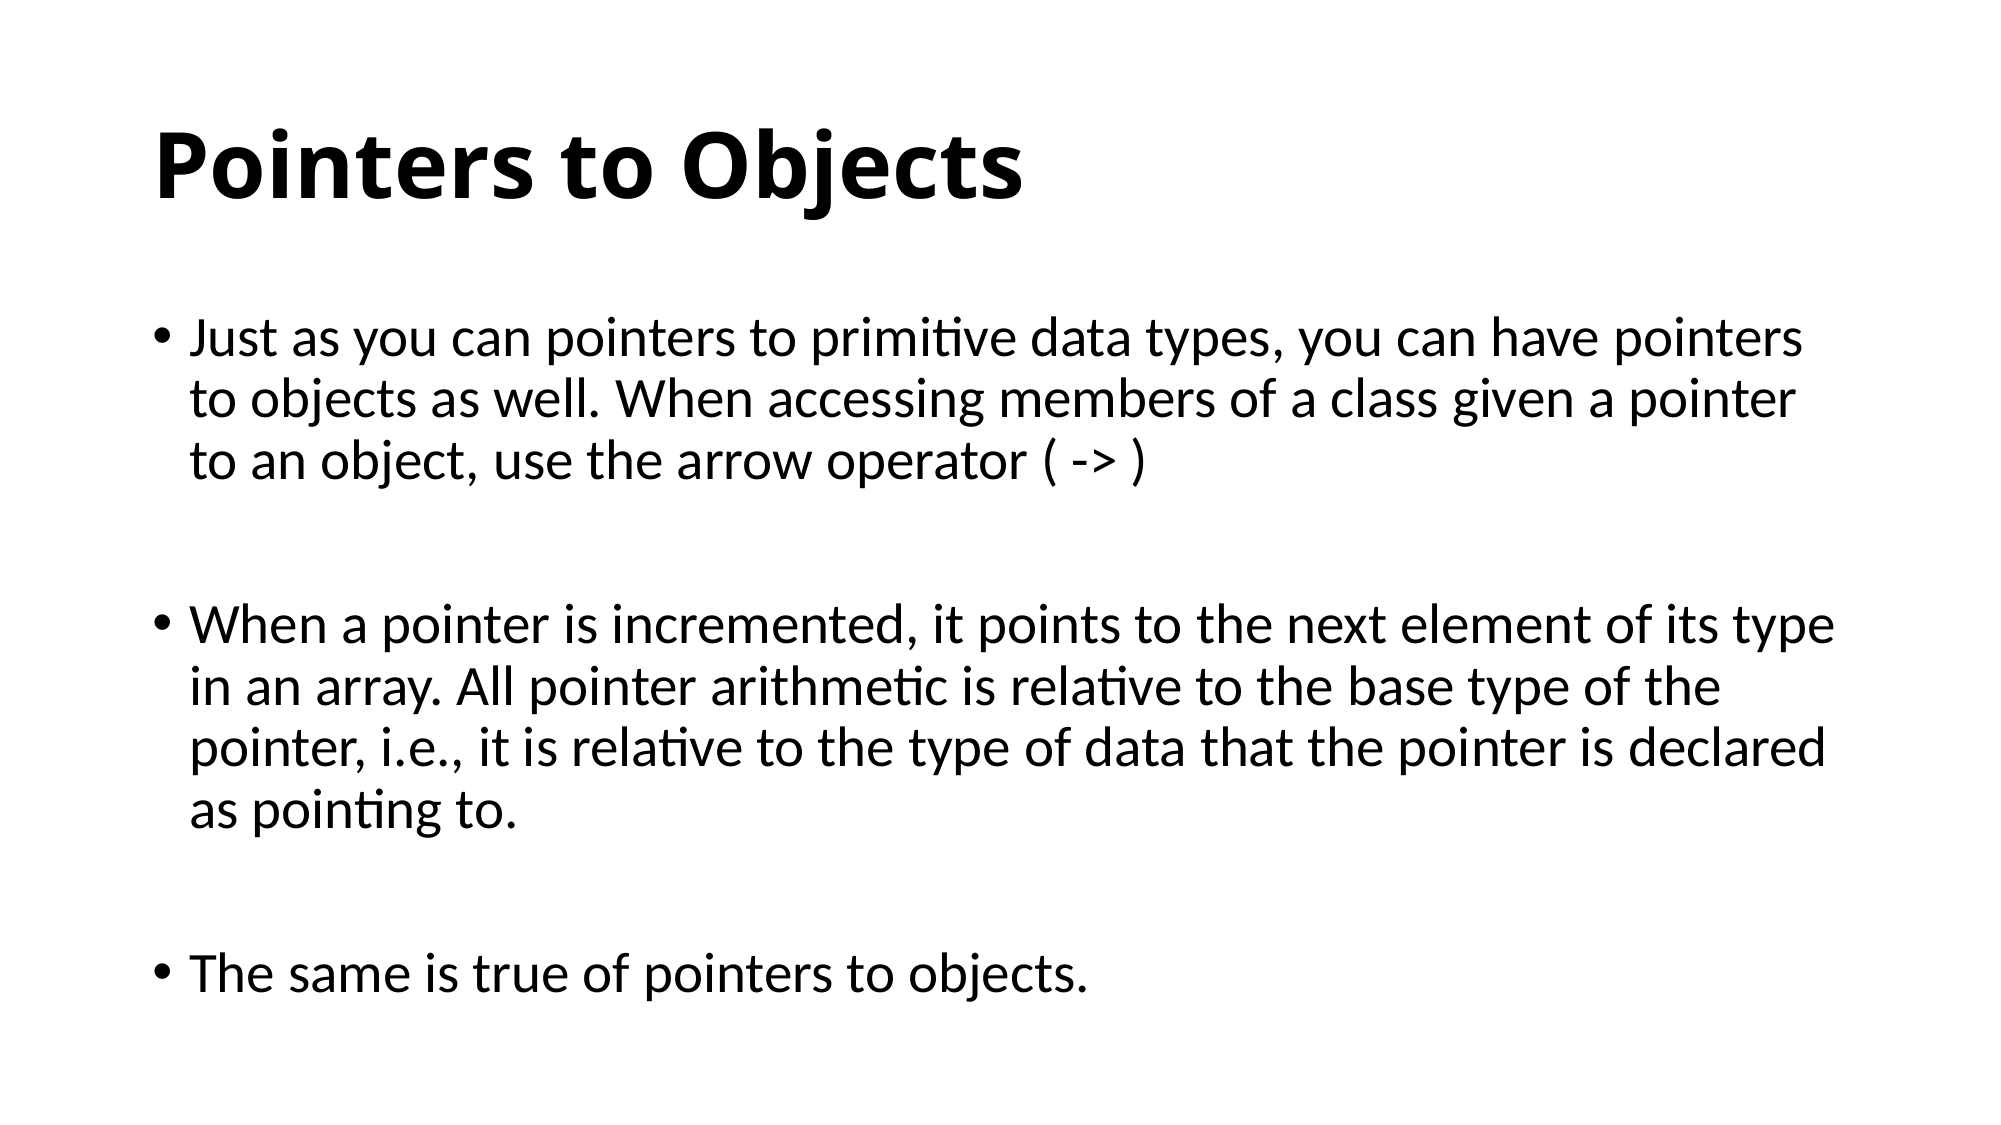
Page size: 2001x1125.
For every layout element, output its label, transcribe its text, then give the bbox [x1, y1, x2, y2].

list Just as you can pointers to primitive data types, you can have pointers to objects as well. When accessing members of a class given a pointer to an object, use the arrow operator ( -> ) When a pointer is incremented, it points to the next element of its type in an array. All pointer arithmetic is relative to the base type of the pointer, i.e., it is relative to the type of data that the pointer is declared as pointing to. The same is true of pointers to objects. [137, 299, 1863, 1014]
title Pointers to Objects [137, 59, 1863, 278]
